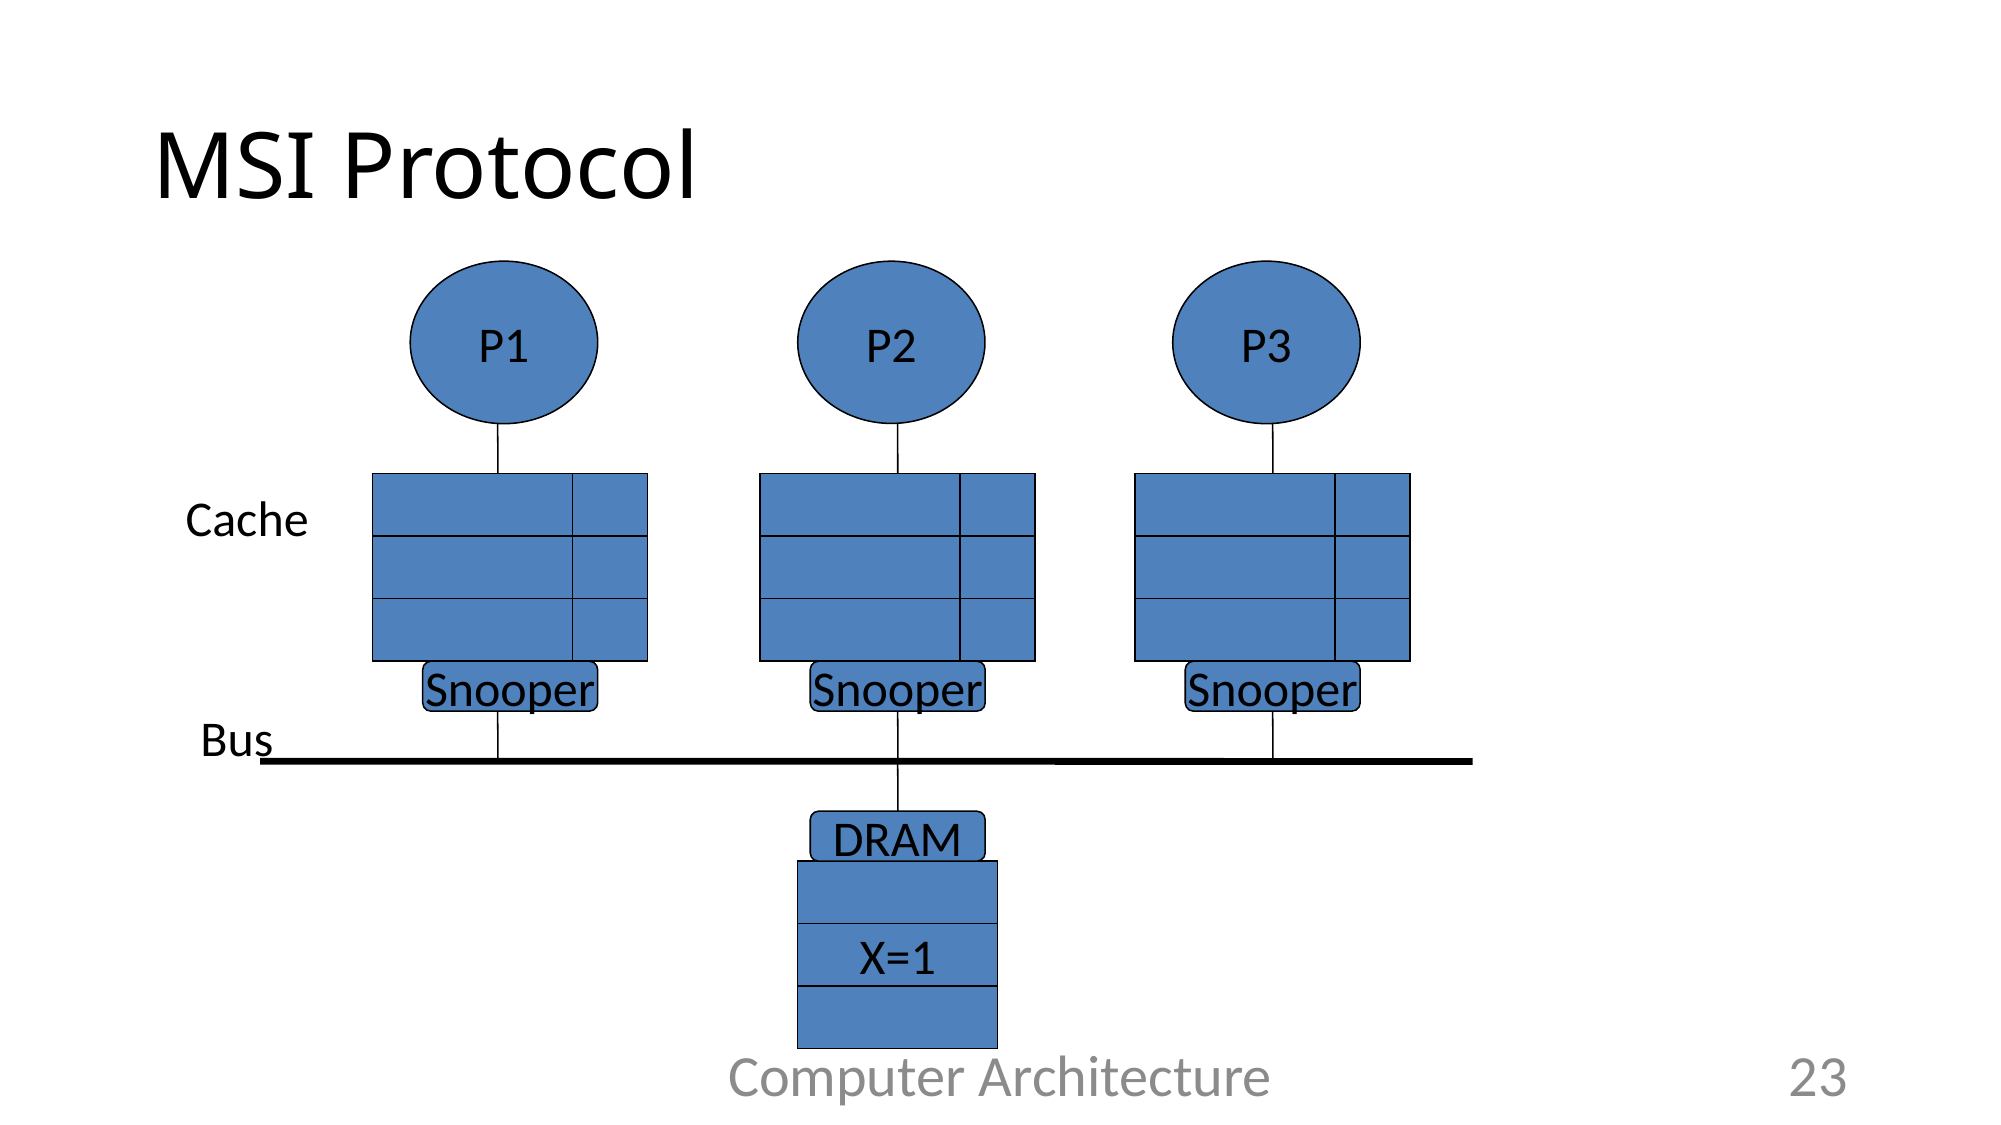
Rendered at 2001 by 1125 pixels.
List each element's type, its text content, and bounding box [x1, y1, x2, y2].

text_box [797, 986, 998, 1049]
text_box [1335, 536, 1411, 599]
footer Computer Architecture [662, 1042, 1338, 1103]
text_box Cache [170, 478, 324, 555]
text_box Snooper [1185, 661, 1361, 712]
text_box [797, 861, 998, 924]
title MSI Protocol [137, 59, 1863, 278]
text_box [1135, 536, 1335, 598]
slide_number 23 [1412, 1042, 1863, 1103]
text_box P1 [410, 261, 598, 424]
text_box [760, 261, 1035, 661]
text_box P3 [1172, 261, 1361, 424]
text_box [372, 473, 648, 661]
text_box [1135, 598, 1410, 661]
text_box Bus [185, 698, 289, 774]
text_box X=1 [797, 924, 998, 986]
text_box Snooper [422, 661, 598, 712]
text_box Snooper [810, 661, 986, 712]
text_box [1135, 473, 1410, 536]
text_box DRAM [810, 811, 986, 862]
